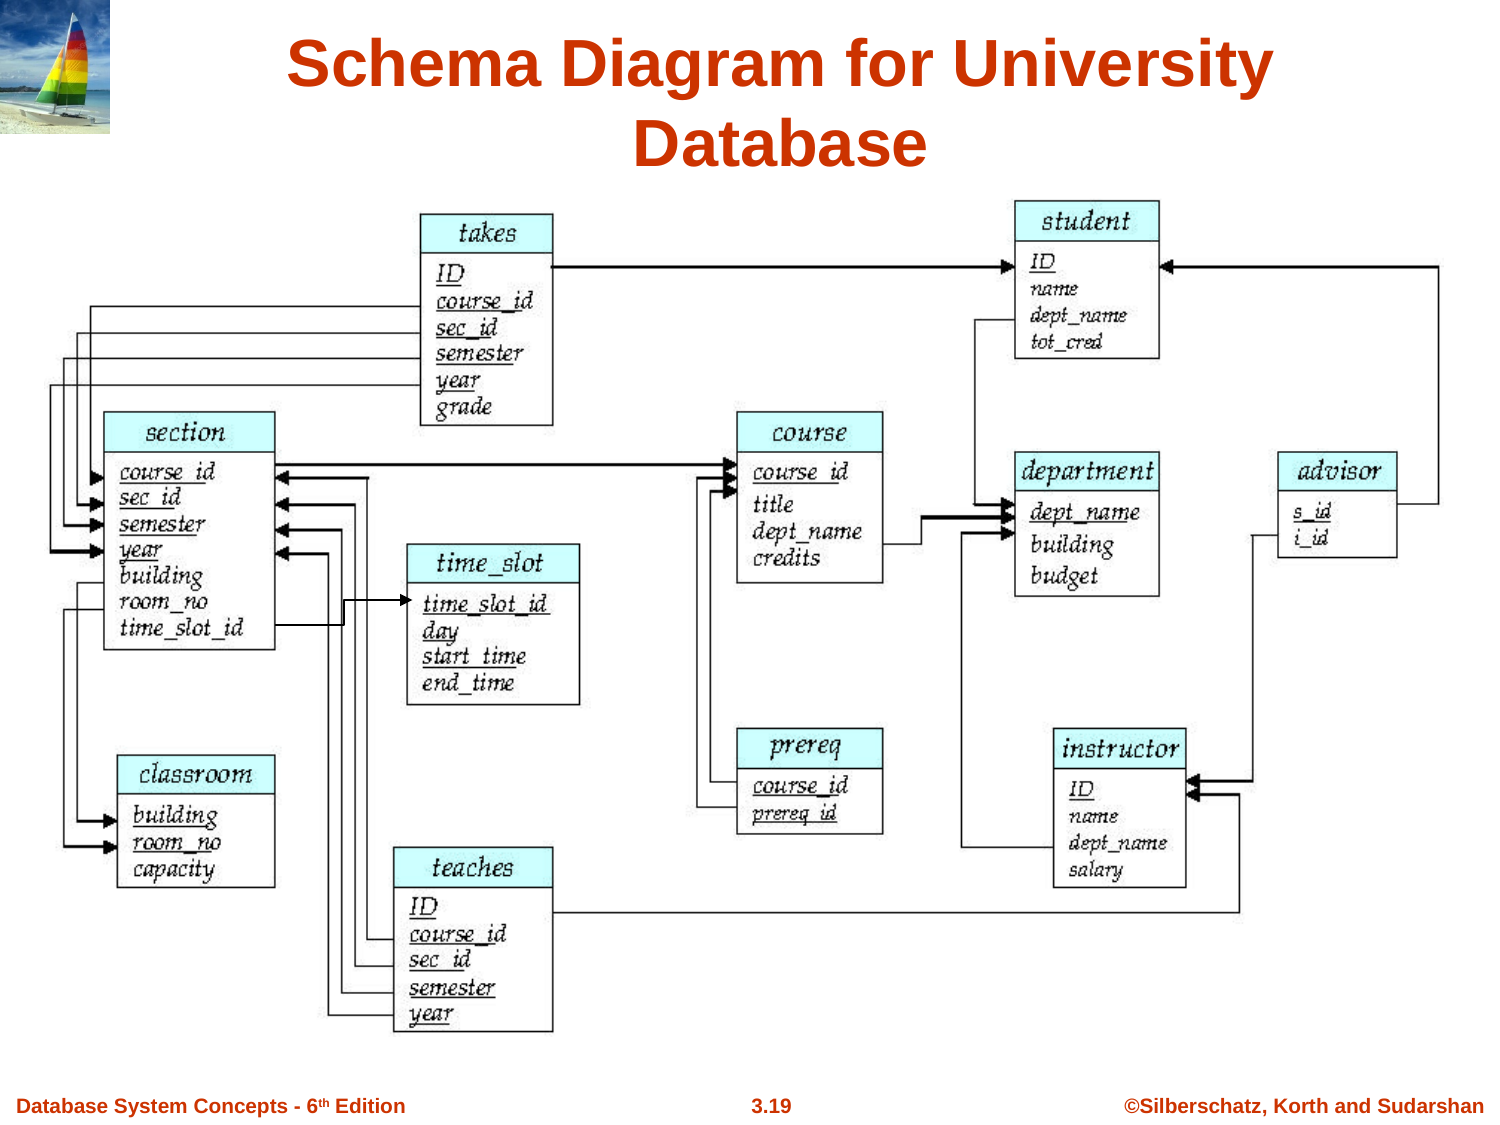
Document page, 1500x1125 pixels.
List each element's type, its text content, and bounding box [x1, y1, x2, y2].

text_box Schema Diagram for University Database [118, 87, 1444, 187]
picture [44, 187, 1444, 1037]
picture [0, 0, 110, 134]
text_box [274, 599, 413, 625]
